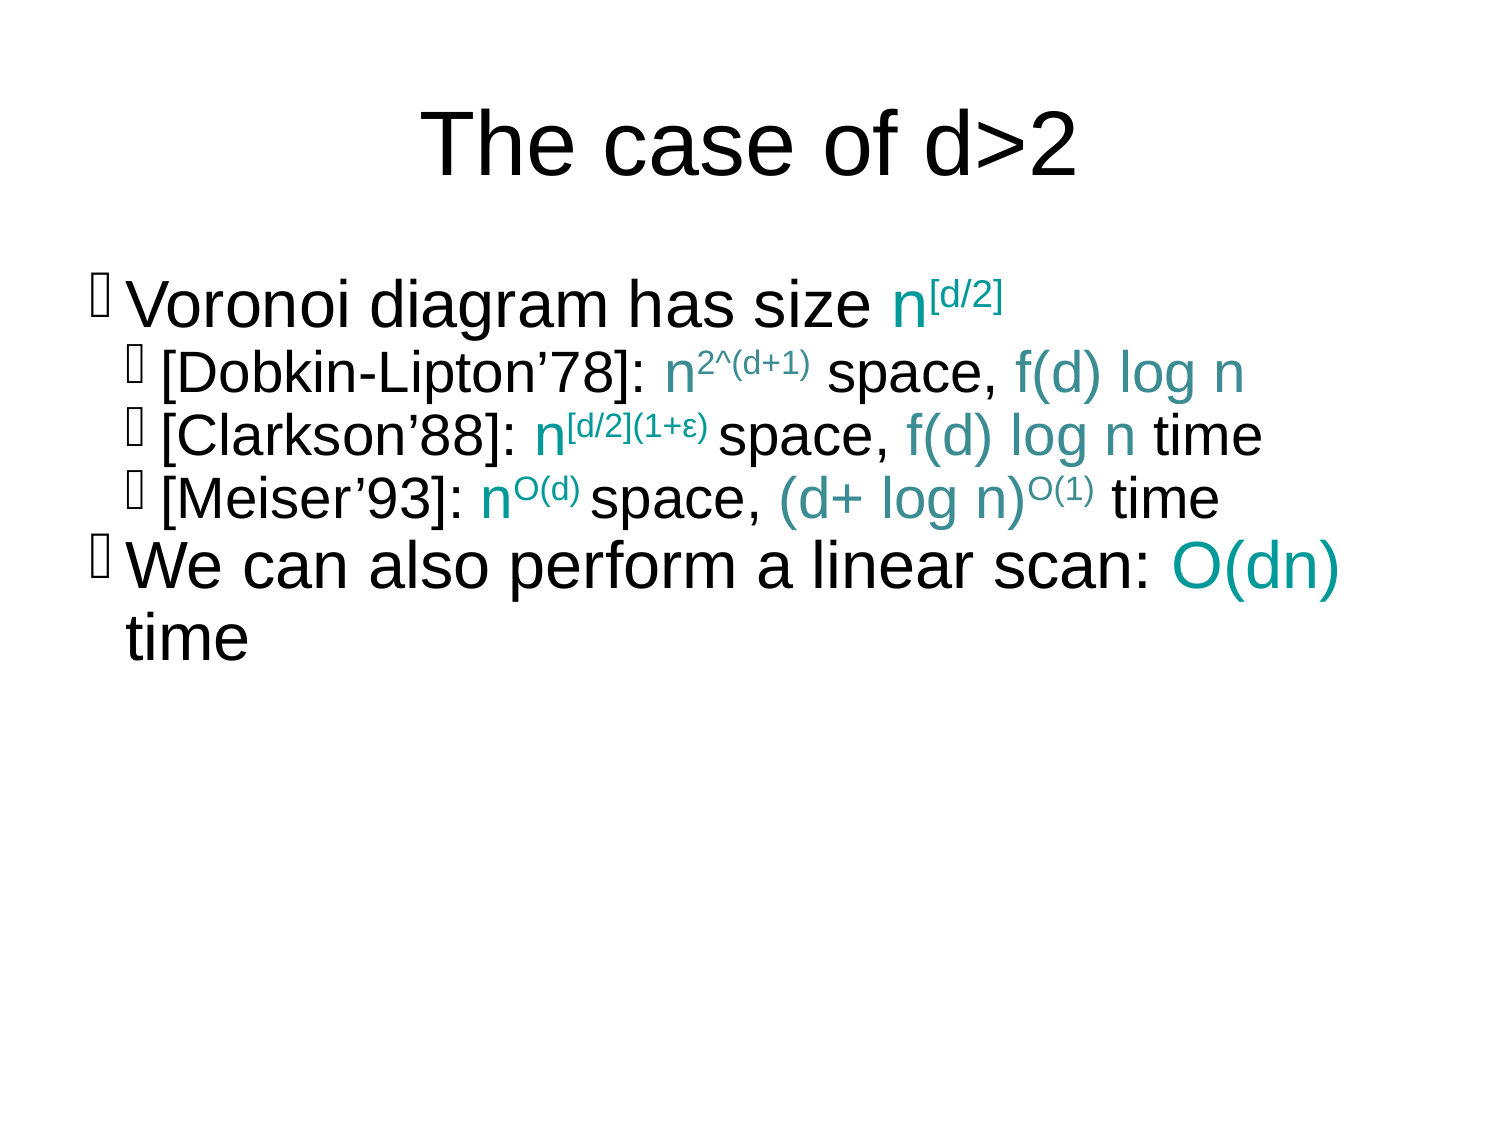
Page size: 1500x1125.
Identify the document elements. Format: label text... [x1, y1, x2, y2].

text_box Voronoi diagram has size n[d/2] [Dobkin-Lipton’78]: n2^(d+1) space, f(d) log n [Clarkson’88]: n[d/2](1+ε) space, f(d) log n time [Meiser’93]: nO(d) space, (d+ log n)O(1) time We can also perform a linear scan: O(dn) time [75, 262, 1425, 1005]
text_box The case of d>2 [75, 45, 1425, 233]
